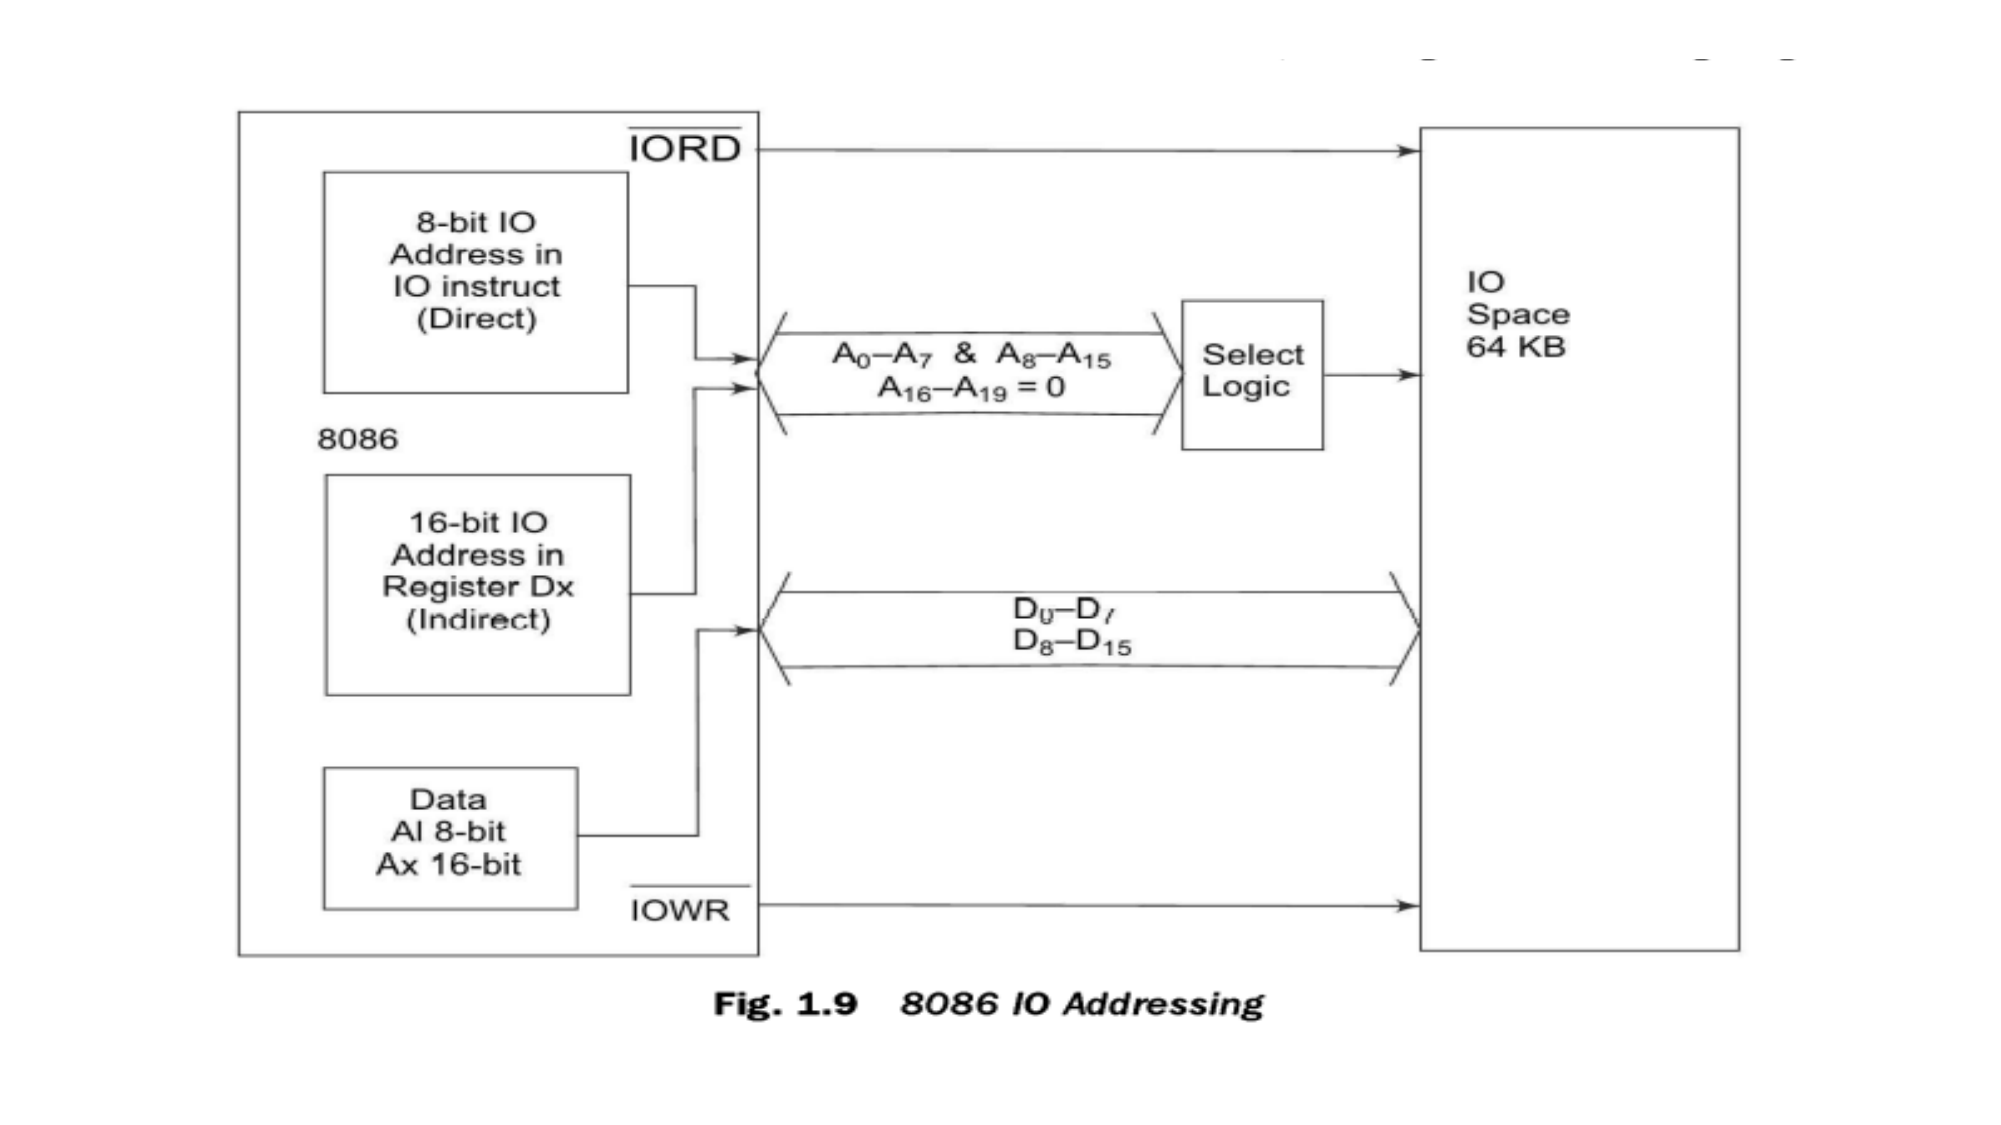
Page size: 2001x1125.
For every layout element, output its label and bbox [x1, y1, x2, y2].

picture [48, 59, 1942, 1089]
